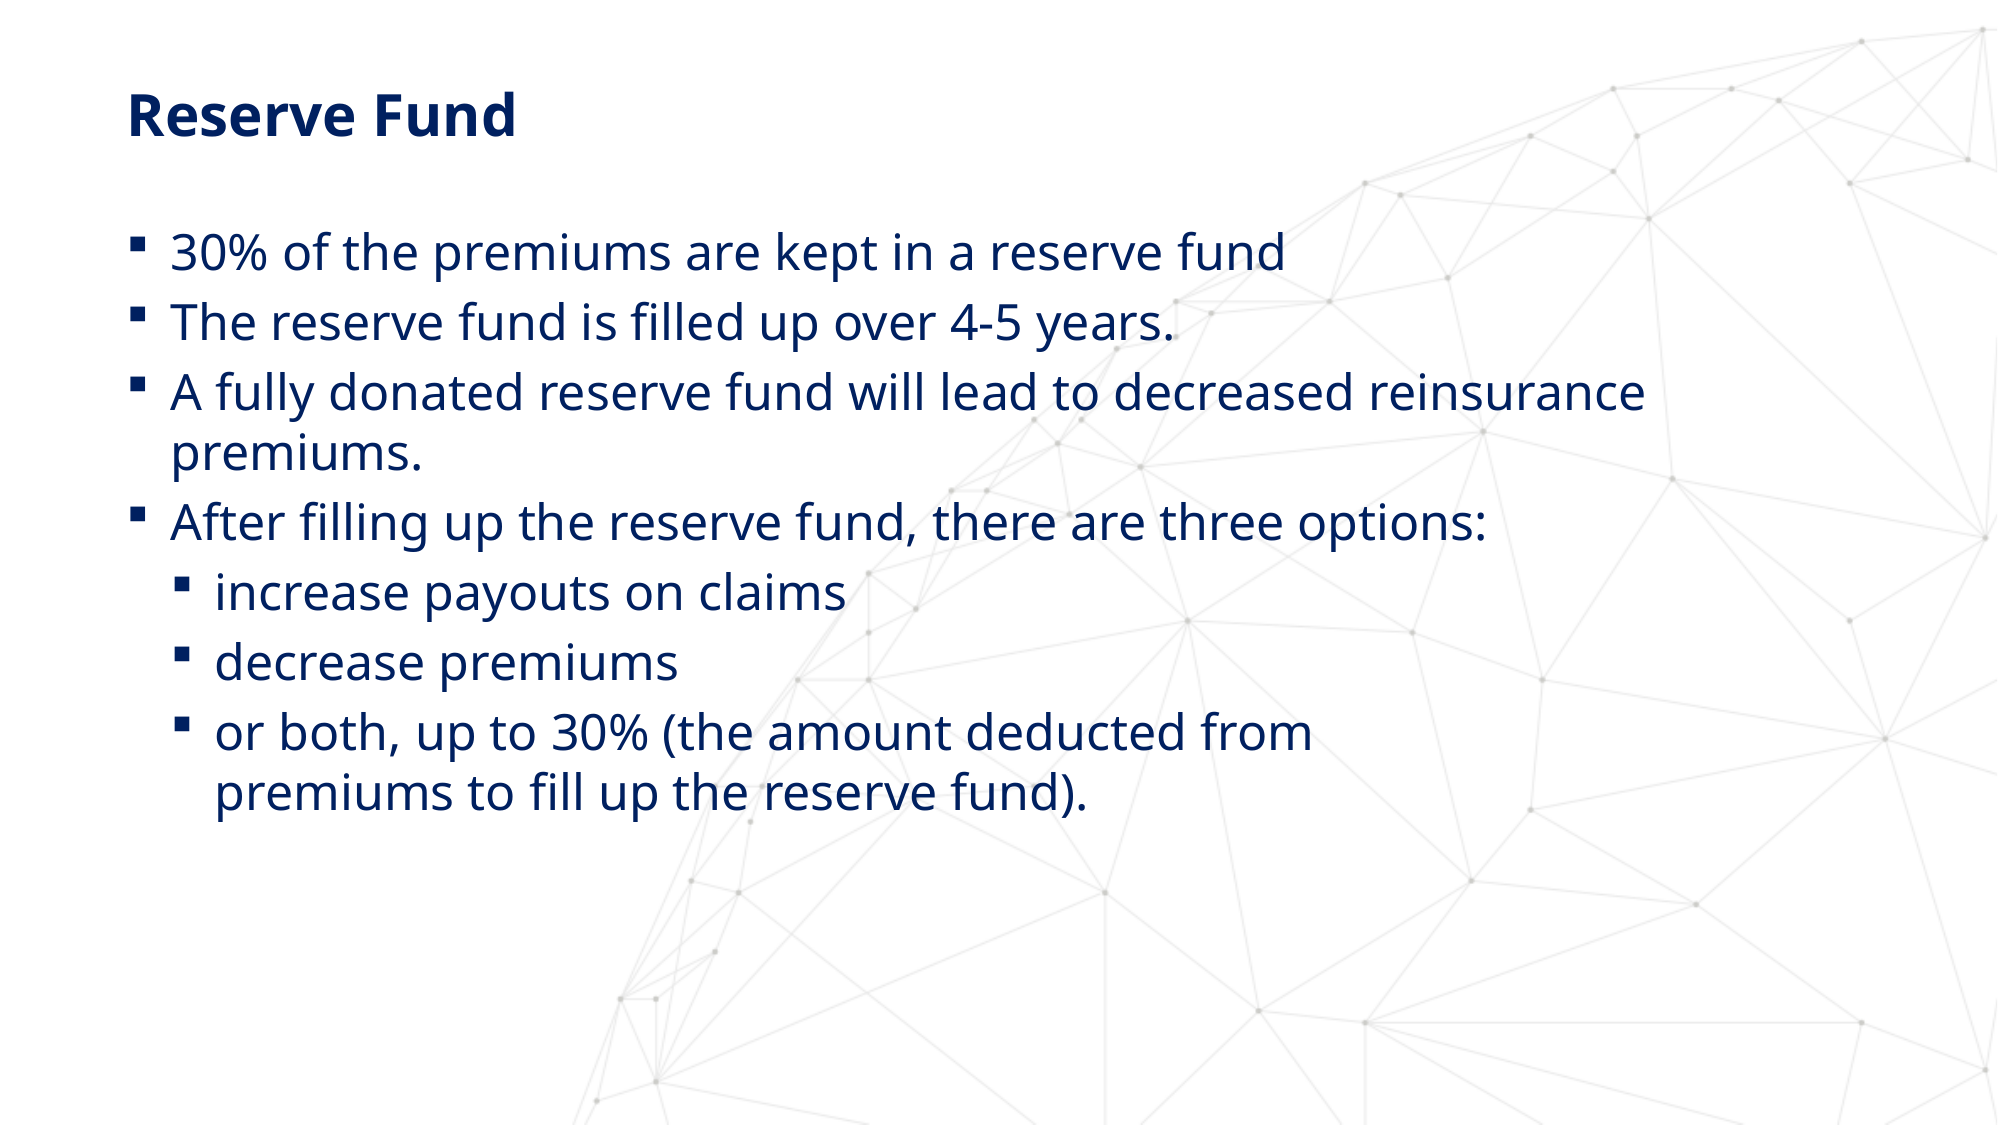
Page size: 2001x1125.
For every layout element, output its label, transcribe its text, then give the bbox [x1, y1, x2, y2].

title Reserve Fund [114, 66, 1879, 161]
list 30% of the premiums are kept in a reserve fund The reserve fund is filled up over 4-5 years. A fully donated reserve fund will lead to decreased reinsurance premiums. After filling up the reserve fund, there are three options: increase payouts on claims decrease premiums or both, up to 30% (the amount deducted from premiums to fill up the reserve fund). [114, 208, 1886, 1036]
